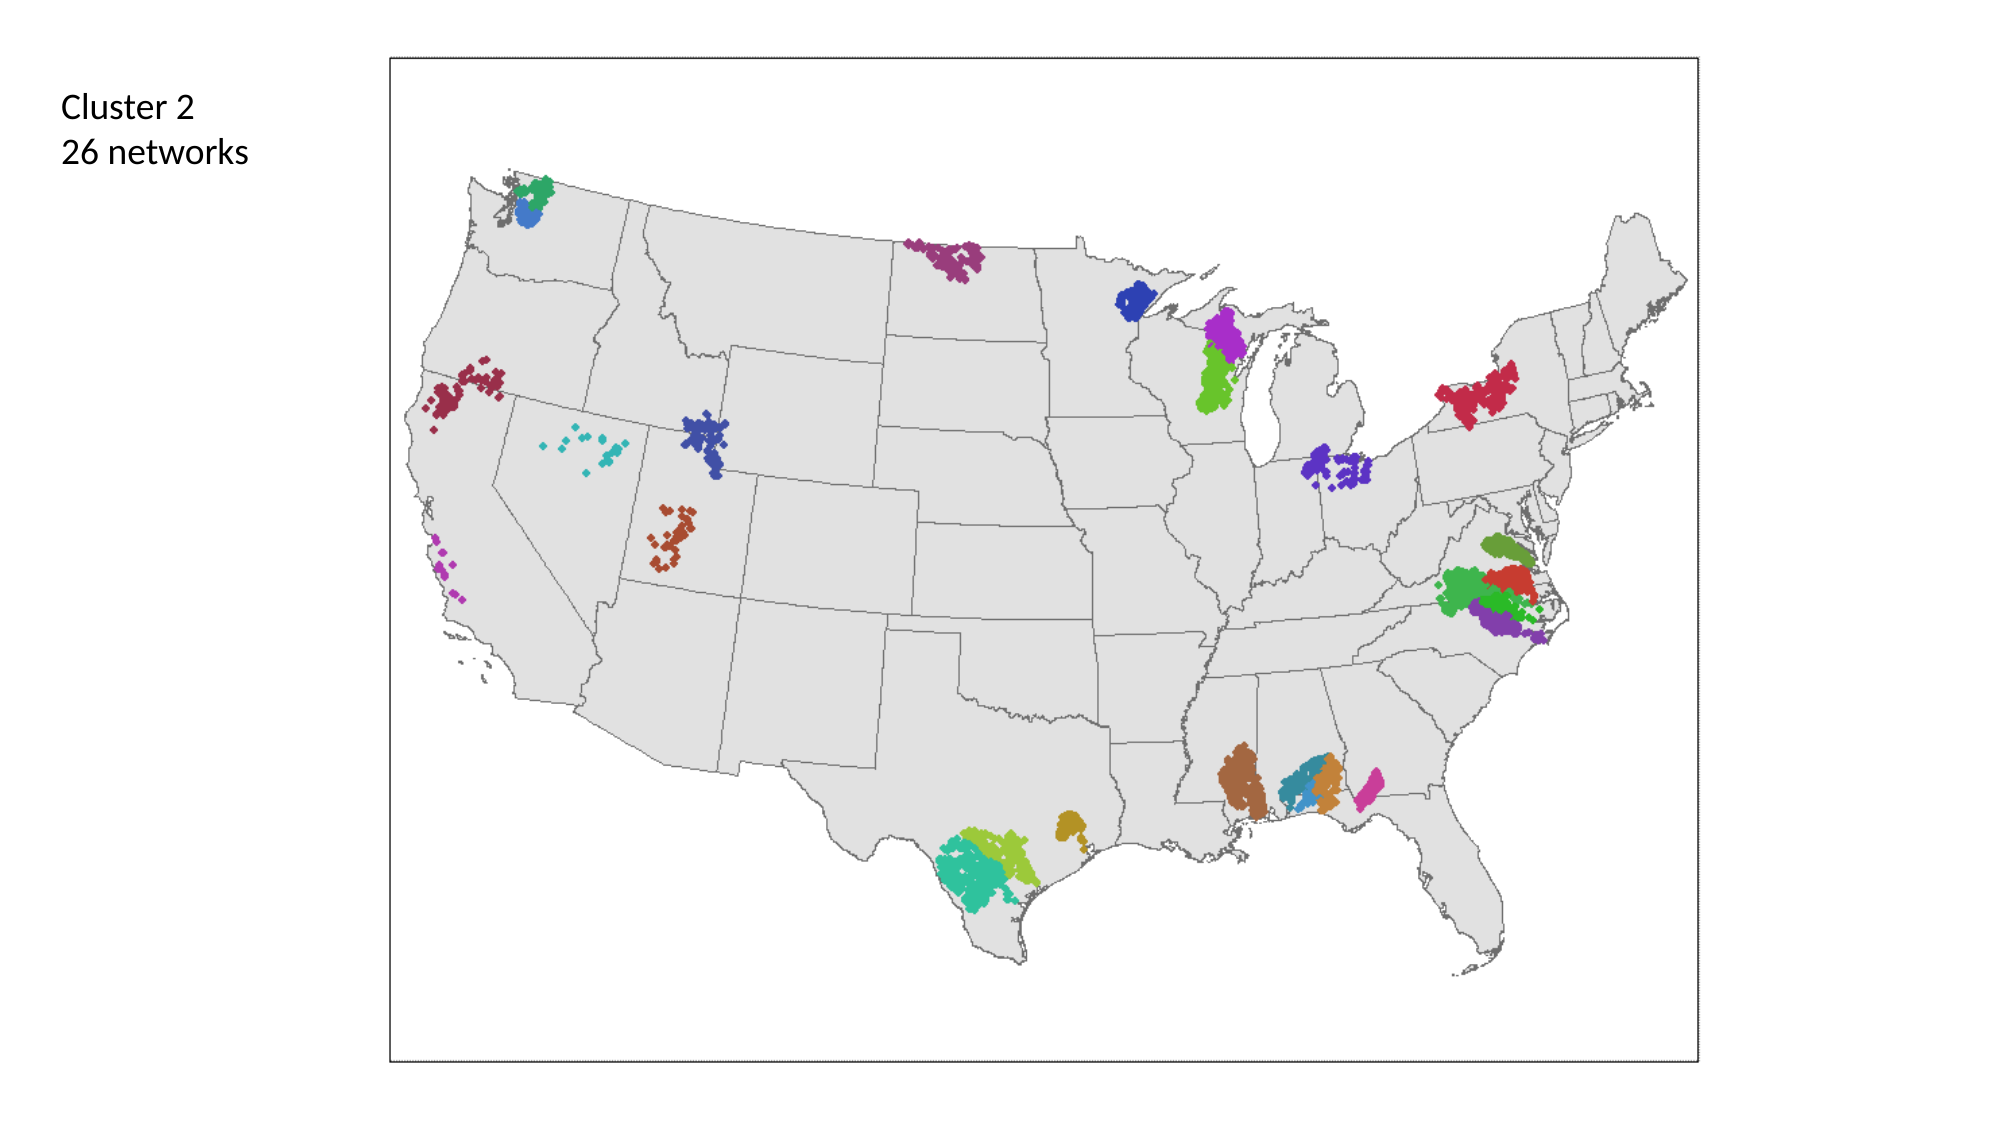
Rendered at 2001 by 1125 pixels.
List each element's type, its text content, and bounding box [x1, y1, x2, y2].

picture [378, 49, 1703, 1068]
text_box Cluster 2 26 networks [46, 74, 377, 180]
